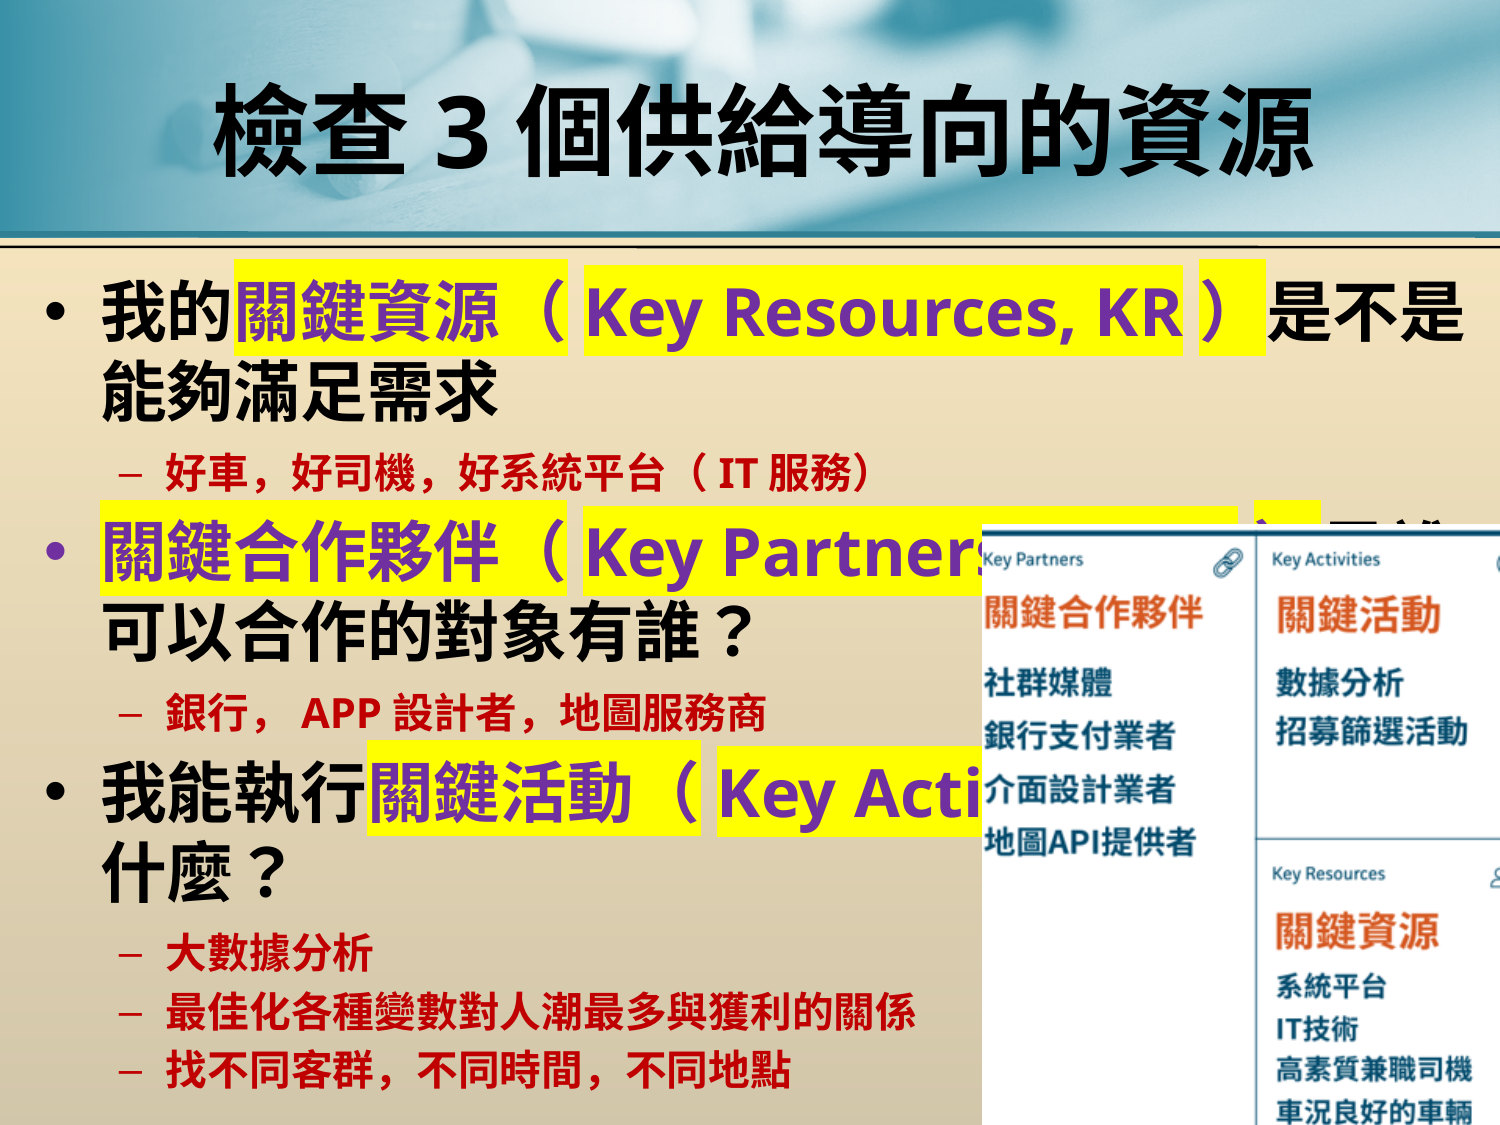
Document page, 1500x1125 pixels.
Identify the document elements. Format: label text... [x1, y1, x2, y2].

list 我的關鍵資源（Key Resources, KR）是不是能夠滿足需求 好車，好司機，好系統平台（IT服務） 關鍵合作夥伴（Key Partnership, KP）是誰？可以合作的對象有誰？ 銀行，APP設計者，地圖服務商 我能執行關鍵活動（Key Activities, KA）有什麼？ 大數據分析 最佳化各種變數對人潮最多與獲利的關係 找不同客群，不同時間，不同地點 [29, 262, 1481, 1103]
title 檢查3個供給導向的資源 [45, 24, 1481, 233]
picture [982, 524, 1500, 531]
picture [982, 535, 1500, 1125]
